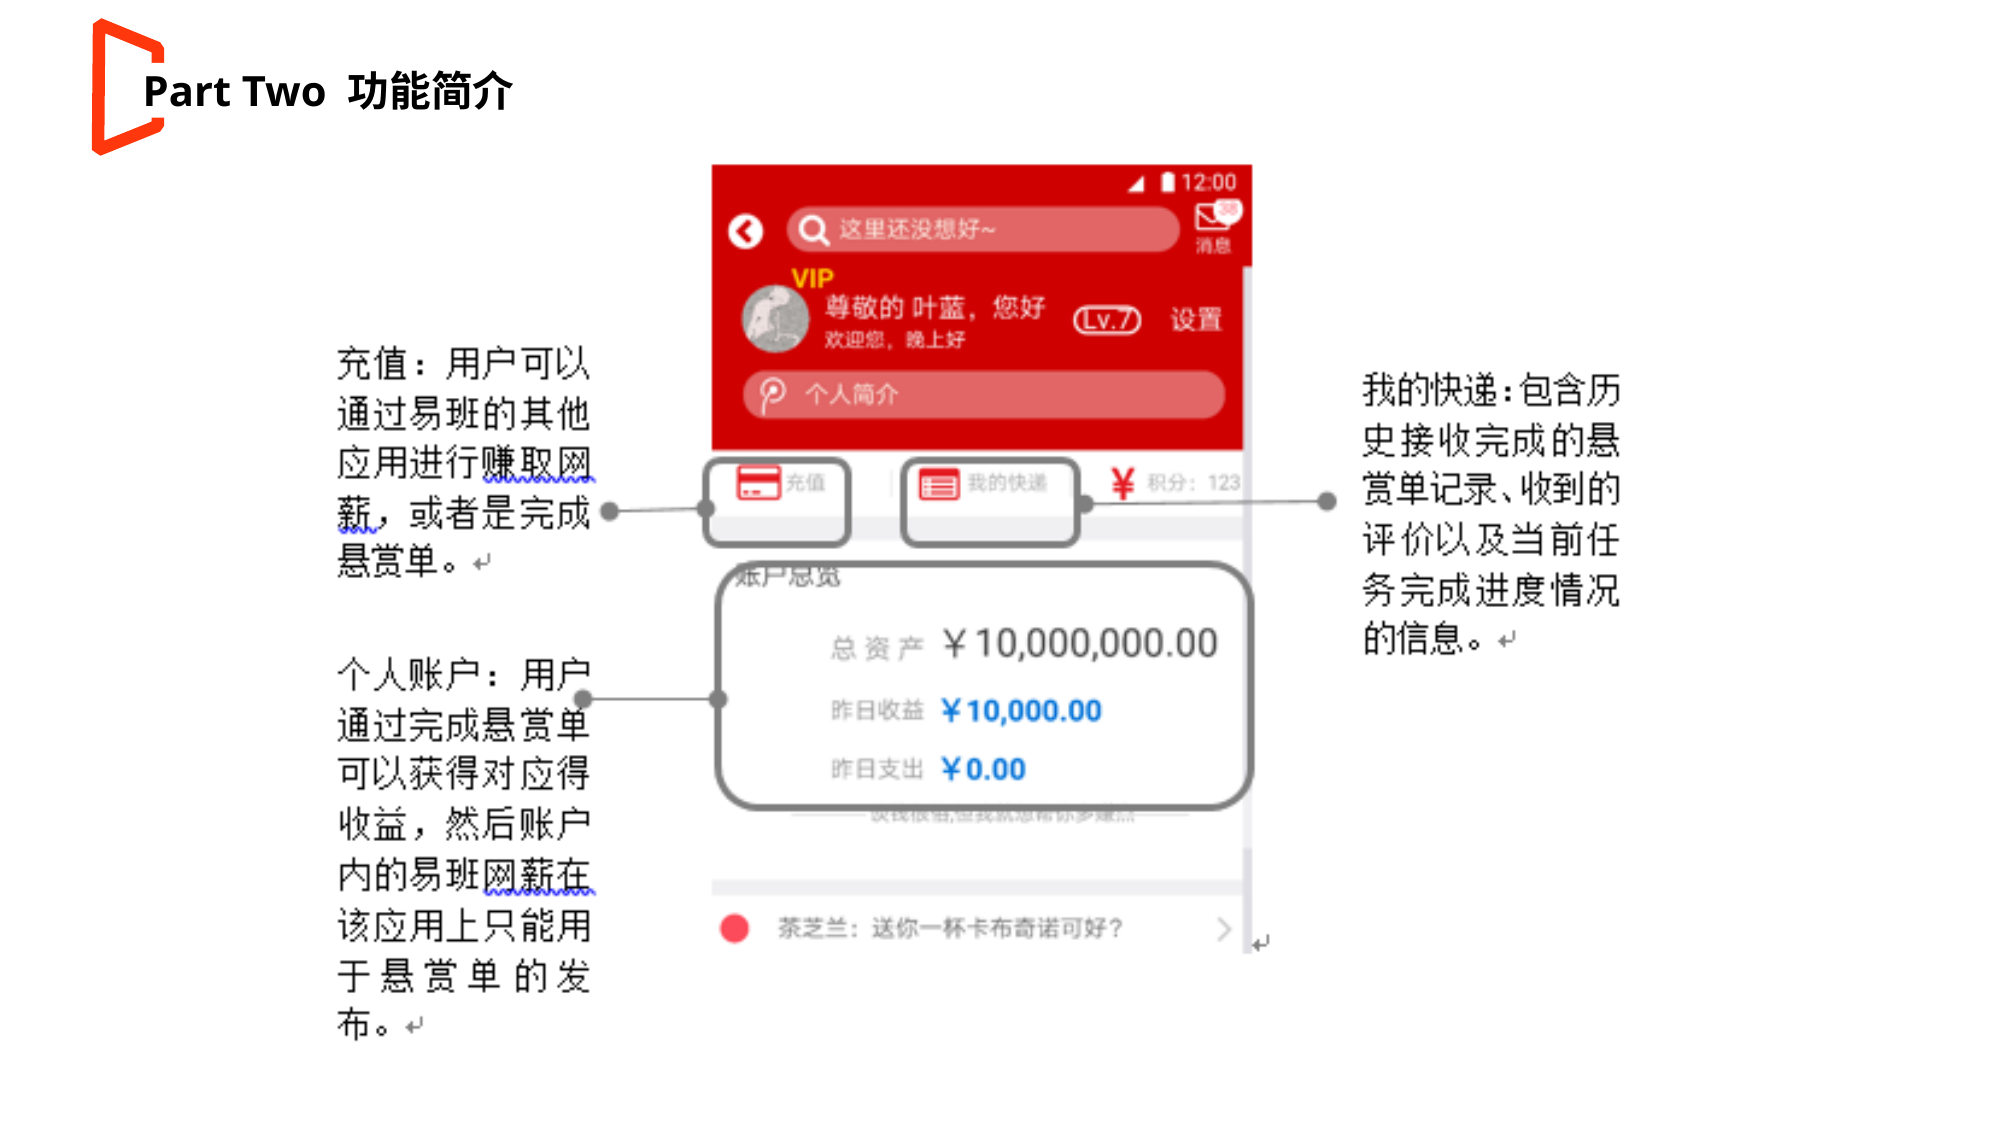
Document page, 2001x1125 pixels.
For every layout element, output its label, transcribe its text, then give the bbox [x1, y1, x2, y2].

picture [305, 159, 1687, 1063]
list Part Two 功能简介 [128, 62, 608, 118]
